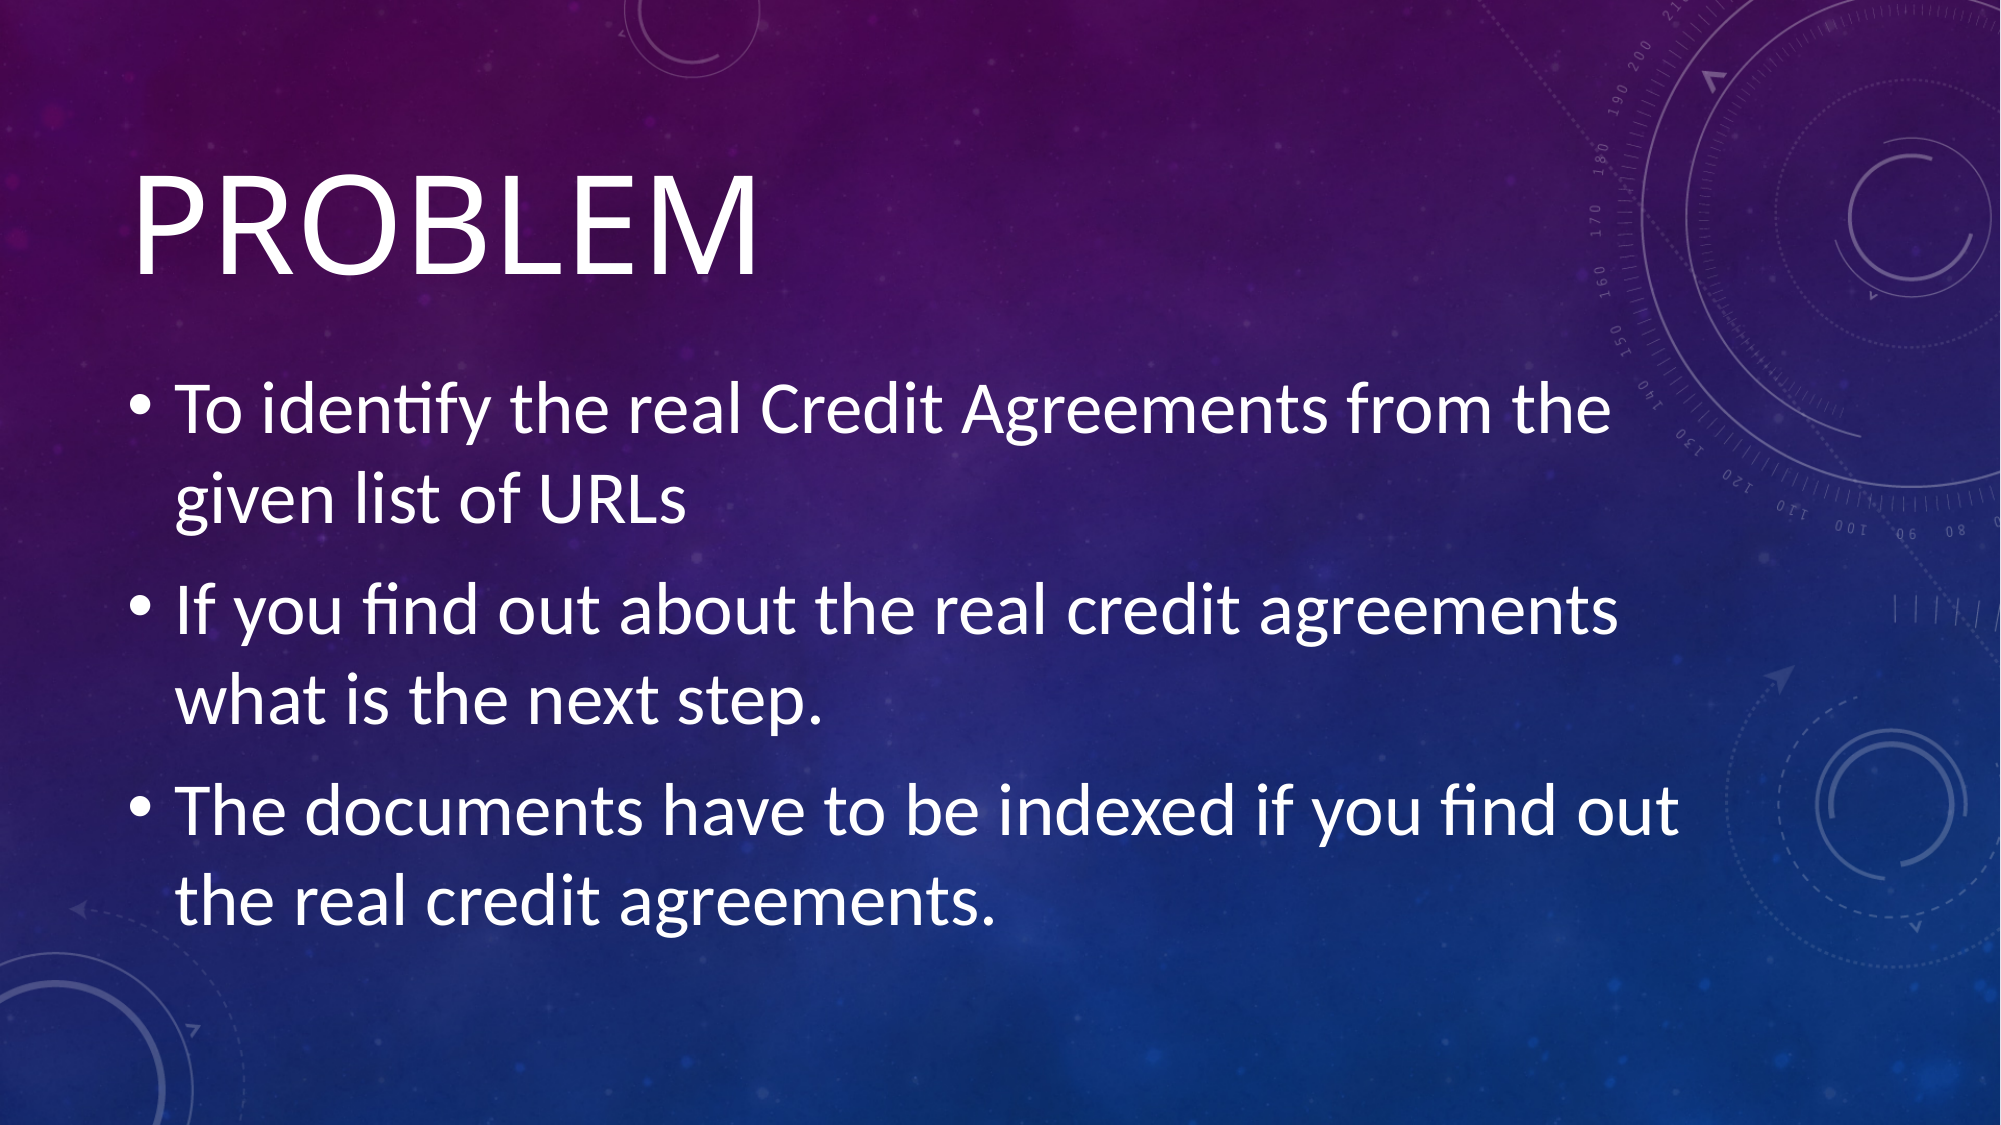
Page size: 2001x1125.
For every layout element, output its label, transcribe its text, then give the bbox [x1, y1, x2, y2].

picture [0, 0, 2001, 1125]
title Problem [112, 99, 1775, 339]
list To identify the real Credit Agreements from the given list of URLs If you find out about the real credit agreements what is the next step. The documents have to be indexed if you find out the real credit agreements. [112, 351, 1775, 950]
